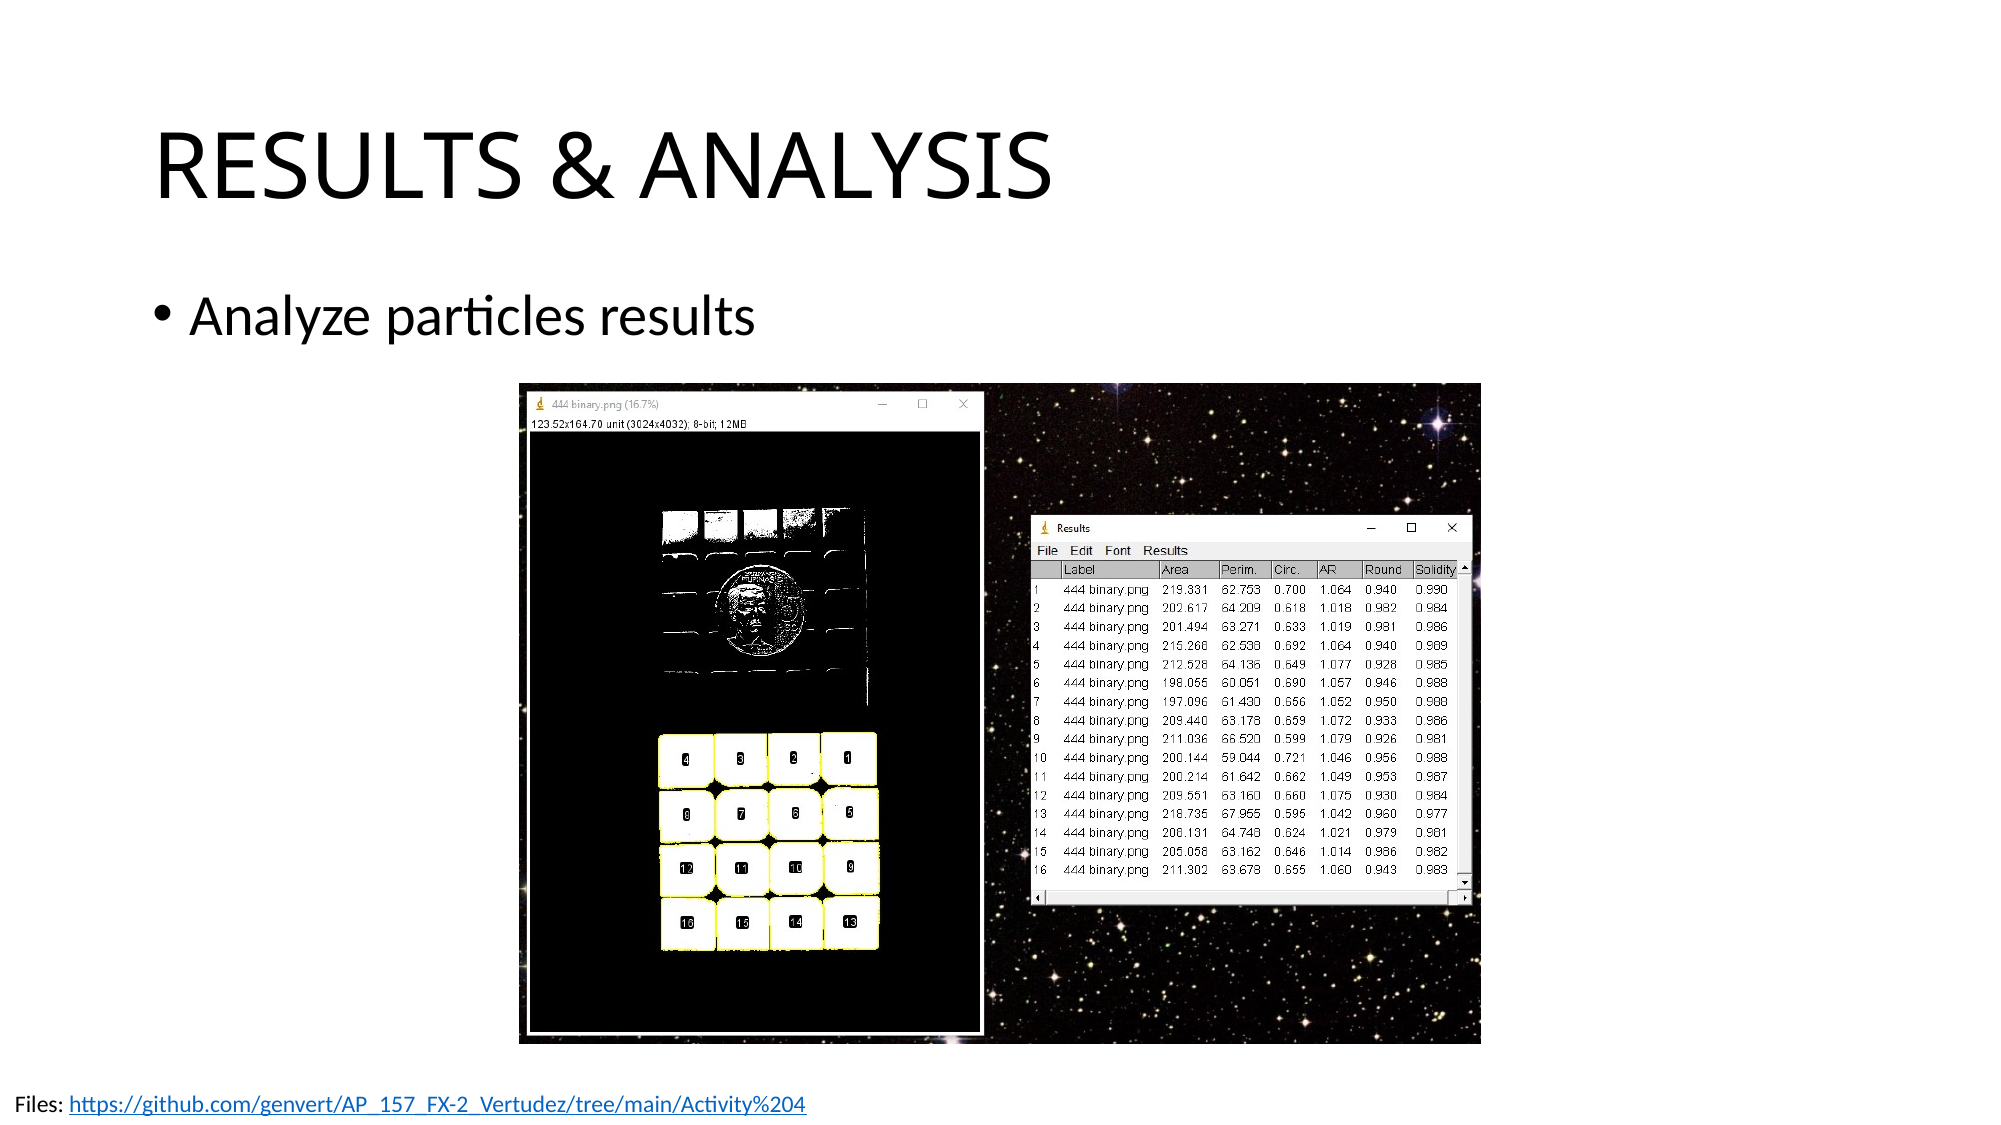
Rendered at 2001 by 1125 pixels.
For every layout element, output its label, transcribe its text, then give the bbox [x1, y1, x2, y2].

text_box Files: https://github.com/genvert/AP_157_FX-2_Vertudez/tree/main/Activity%204 [0, 1084, 2000, 1125]
list Analyze particles results [137, 278, 1863, 1084]
title RESULTS & ANALYSIS [137, 59, 1863, 278]
picture [519, 383, 1481, 1044]
